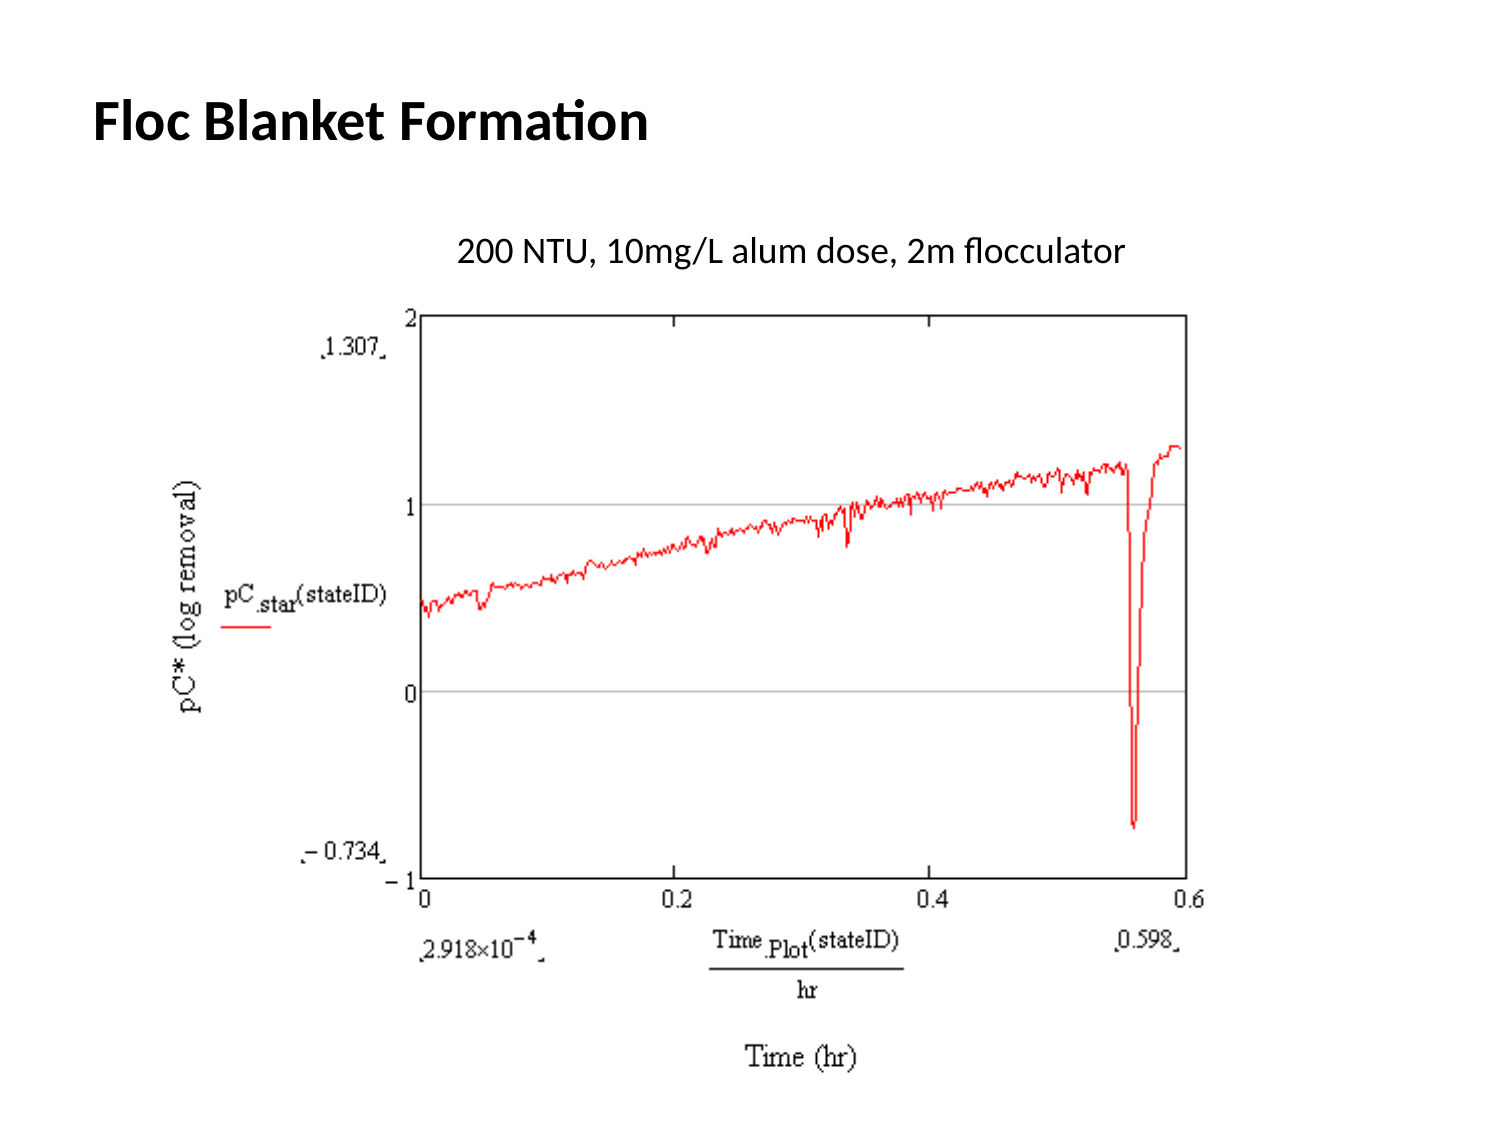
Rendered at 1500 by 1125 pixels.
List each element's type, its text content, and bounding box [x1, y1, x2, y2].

text_box 200 NTU, 10mg/L alum dose, 2m flocculator [441, 218, 1142, 279]
text_box Floc Blanket Formation [78, 75, 678, 160]
picture [155, 287, 1324, 1101]
